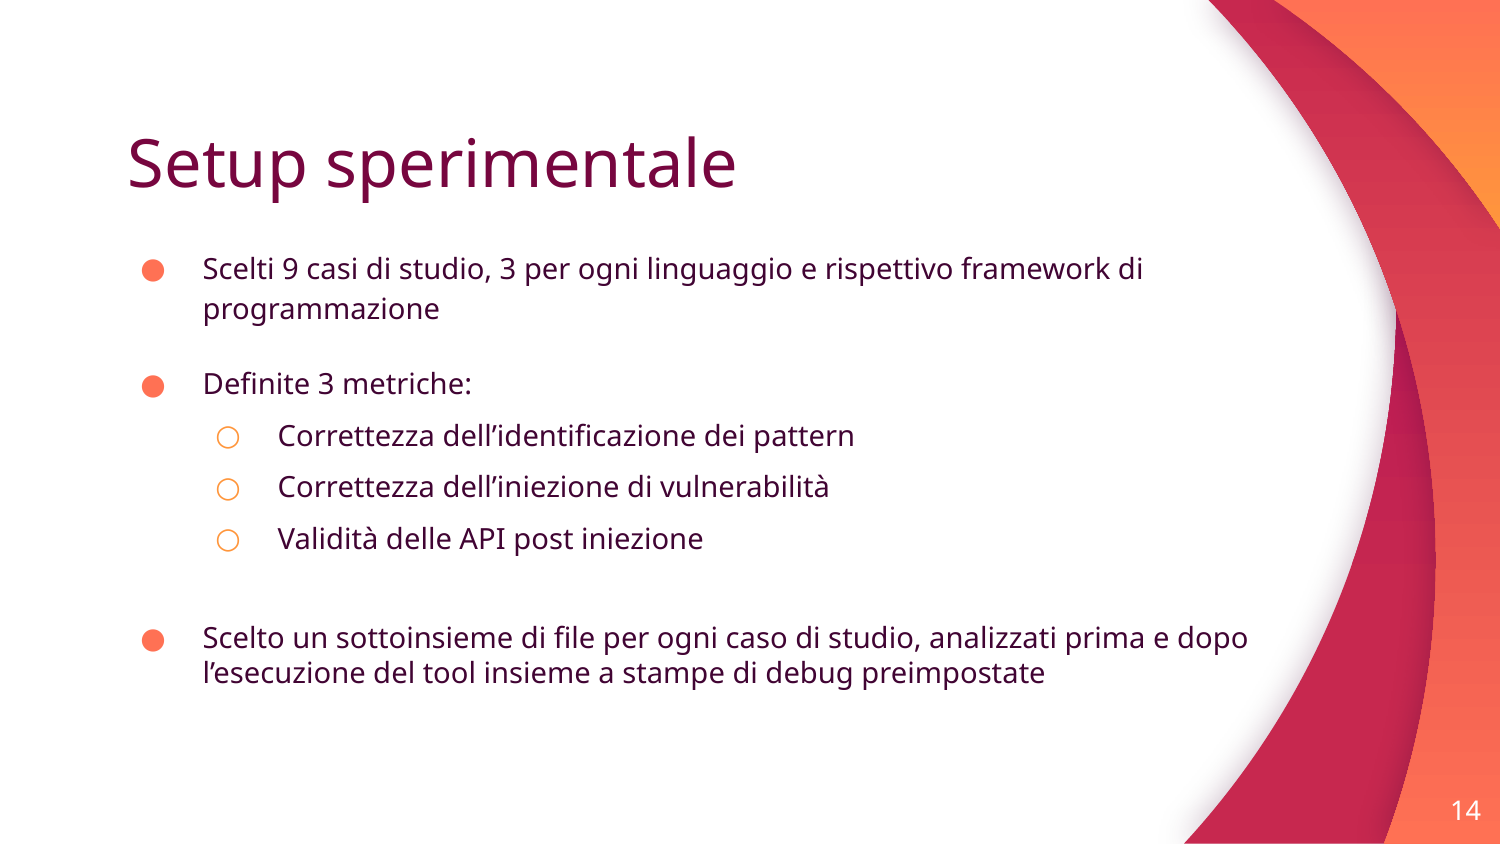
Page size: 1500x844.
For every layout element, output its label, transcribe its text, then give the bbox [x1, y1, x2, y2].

slide_number 14 [1391, 779, 1482, 844]
list Scelti 9 casi di studio, 3 per ogni linguaggio e rispettivo framework di programmazione Definite 3 metriche: Correttezza dell’identificazione dei pattern Correttezza dell’iniezione di vulnerabilità Validità delle API post iniezione Scelto un sottoinsieme di file per ogni caso di studio, analizzati prima e dopo l’esecuzione del tool insieme a stampe di debug preimpostate [127, 244, 1270, 720]
title Setup sperimentale [127, 137, 1270, 203]
